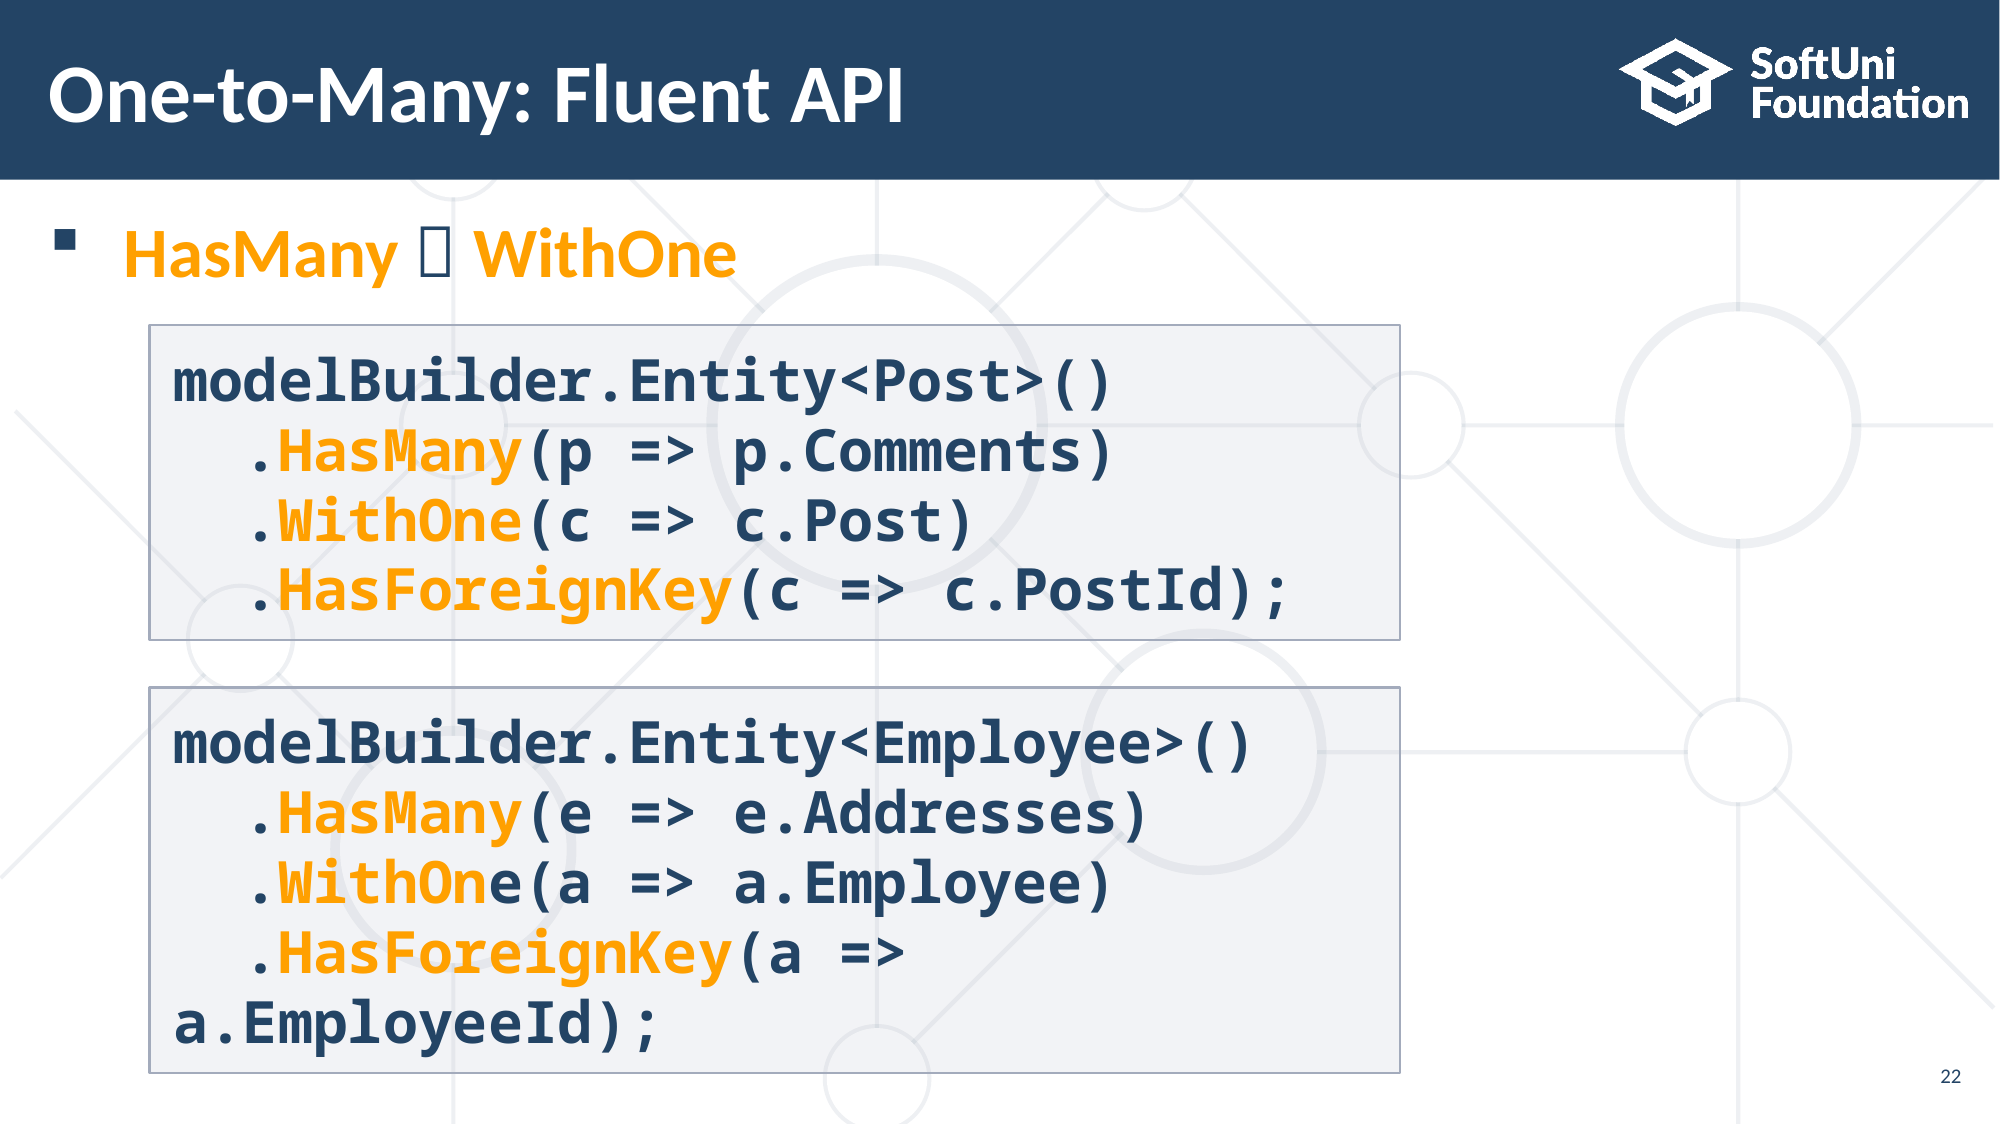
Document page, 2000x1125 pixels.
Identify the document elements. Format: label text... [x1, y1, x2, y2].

list HasMany  WithOne [31, 196, 1970, 1050]
slide_number 22 [1896, 1049, 1968, 1101]
title One-to-Many: Fluent API [31, 16, 1591, 162]
text_box modelBuilder.Entity<Employee>() .HasMany(e => e.Addresses) .WithOne(a => a.Employee) .HasForeignKey(a => a.EmployeeId); [149, 687, 1400, 1073]
picture [1618, 38, 1968, 126]
text_box modelBuilder.Entity<Post>() .HasMany(p => p.Comments) .WithOne(c => c.Post) .HasForeignKey(c => c.PostId); [149, 324, 1400, 641]
